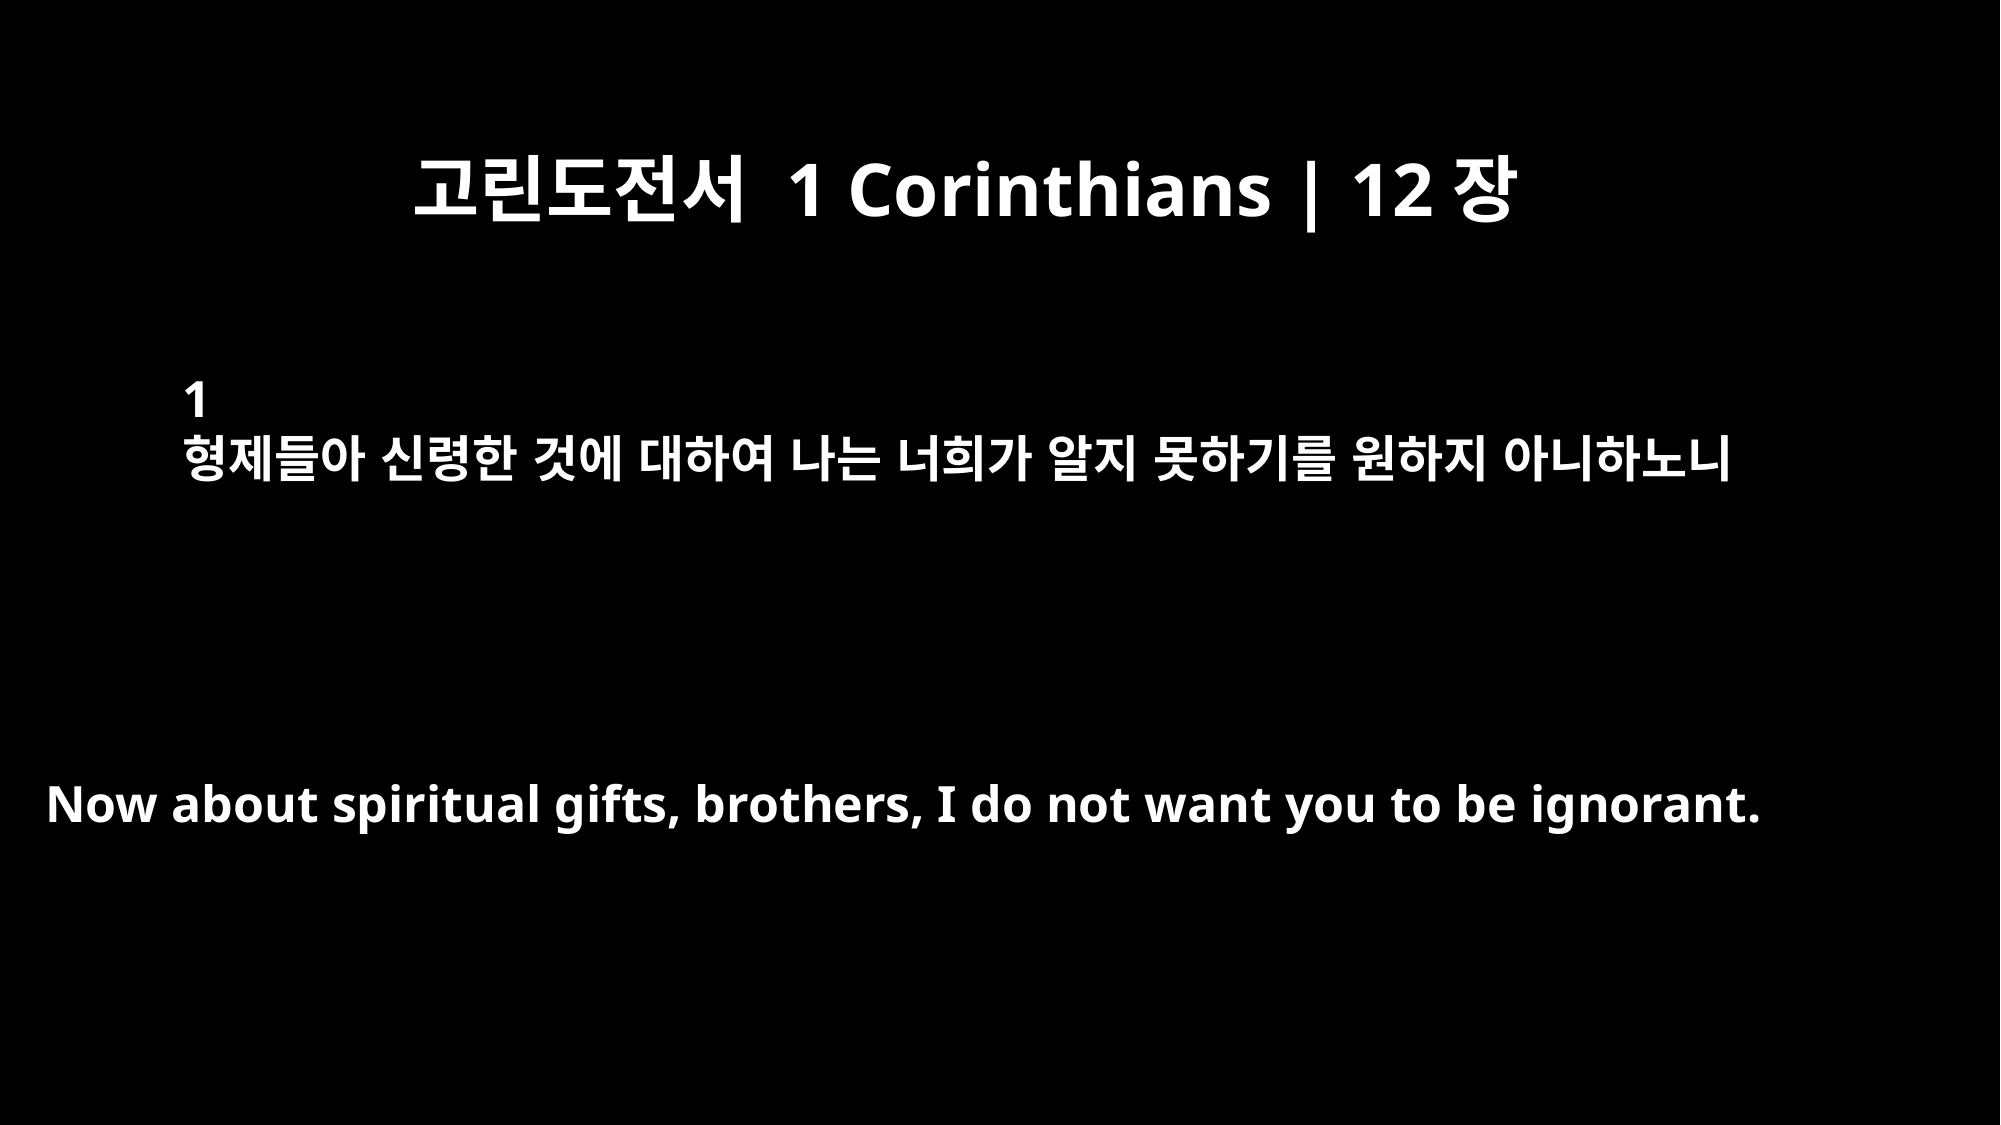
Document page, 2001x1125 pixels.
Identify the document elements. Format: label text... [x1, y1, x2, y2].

text_box 고린도전서 1 Corinthians | 12장 [397, 136, 1535, 239]
text_box Now about spiritual gifts, brothers, I do not want you to be ignorant. [30, 764, 1778, 840]
text_box 1 형제들아 신령한 것에 대하여 나는 너희가 알지 못하기를 원하지 아니하노니 [167, 359, 1750, 495]
